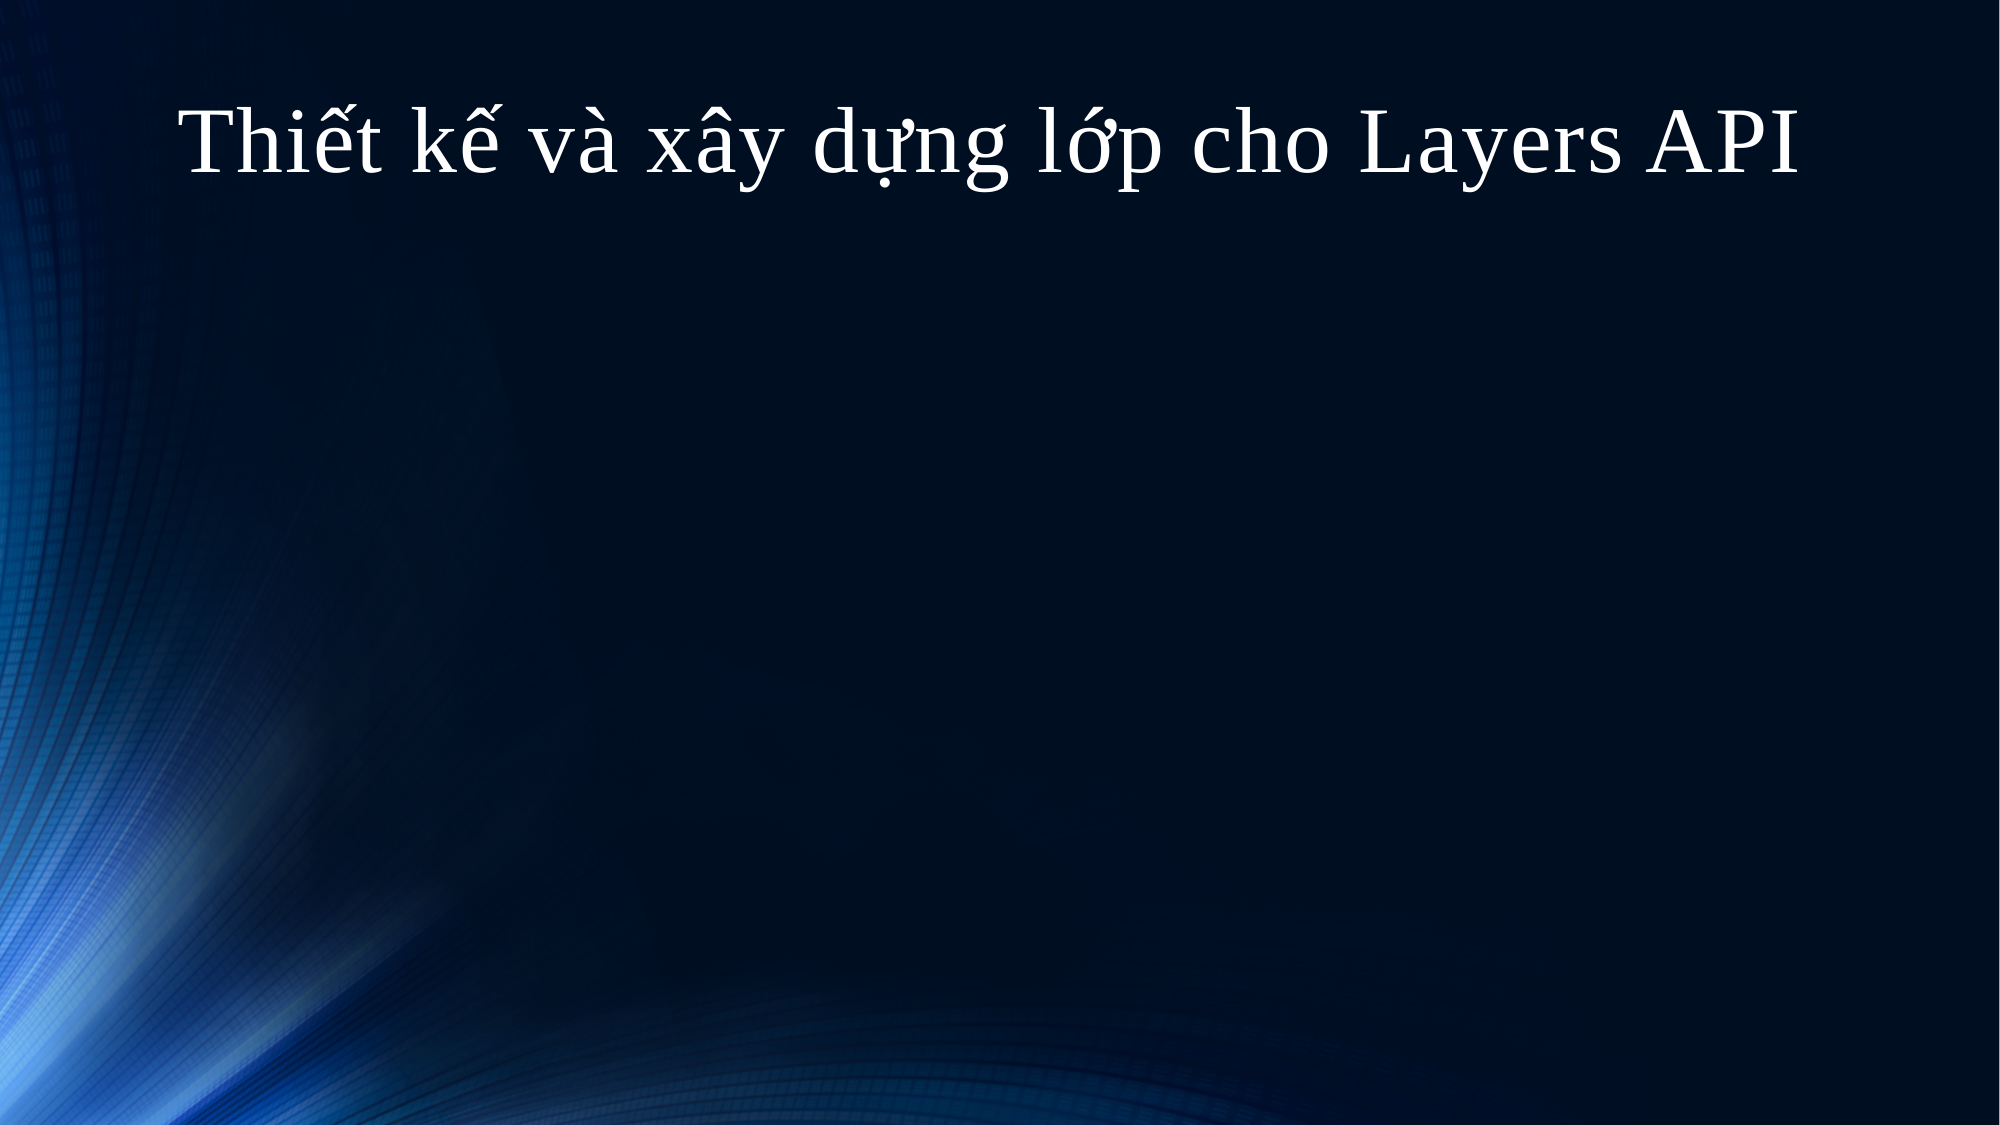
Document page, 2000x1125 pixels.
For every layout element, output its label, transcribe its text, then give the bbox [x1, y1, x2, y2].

title Thiết kế và xây dựng lớp cho Layers API [162, 62, 1913, 200]
picture [0, 0, 2000, 1125]
